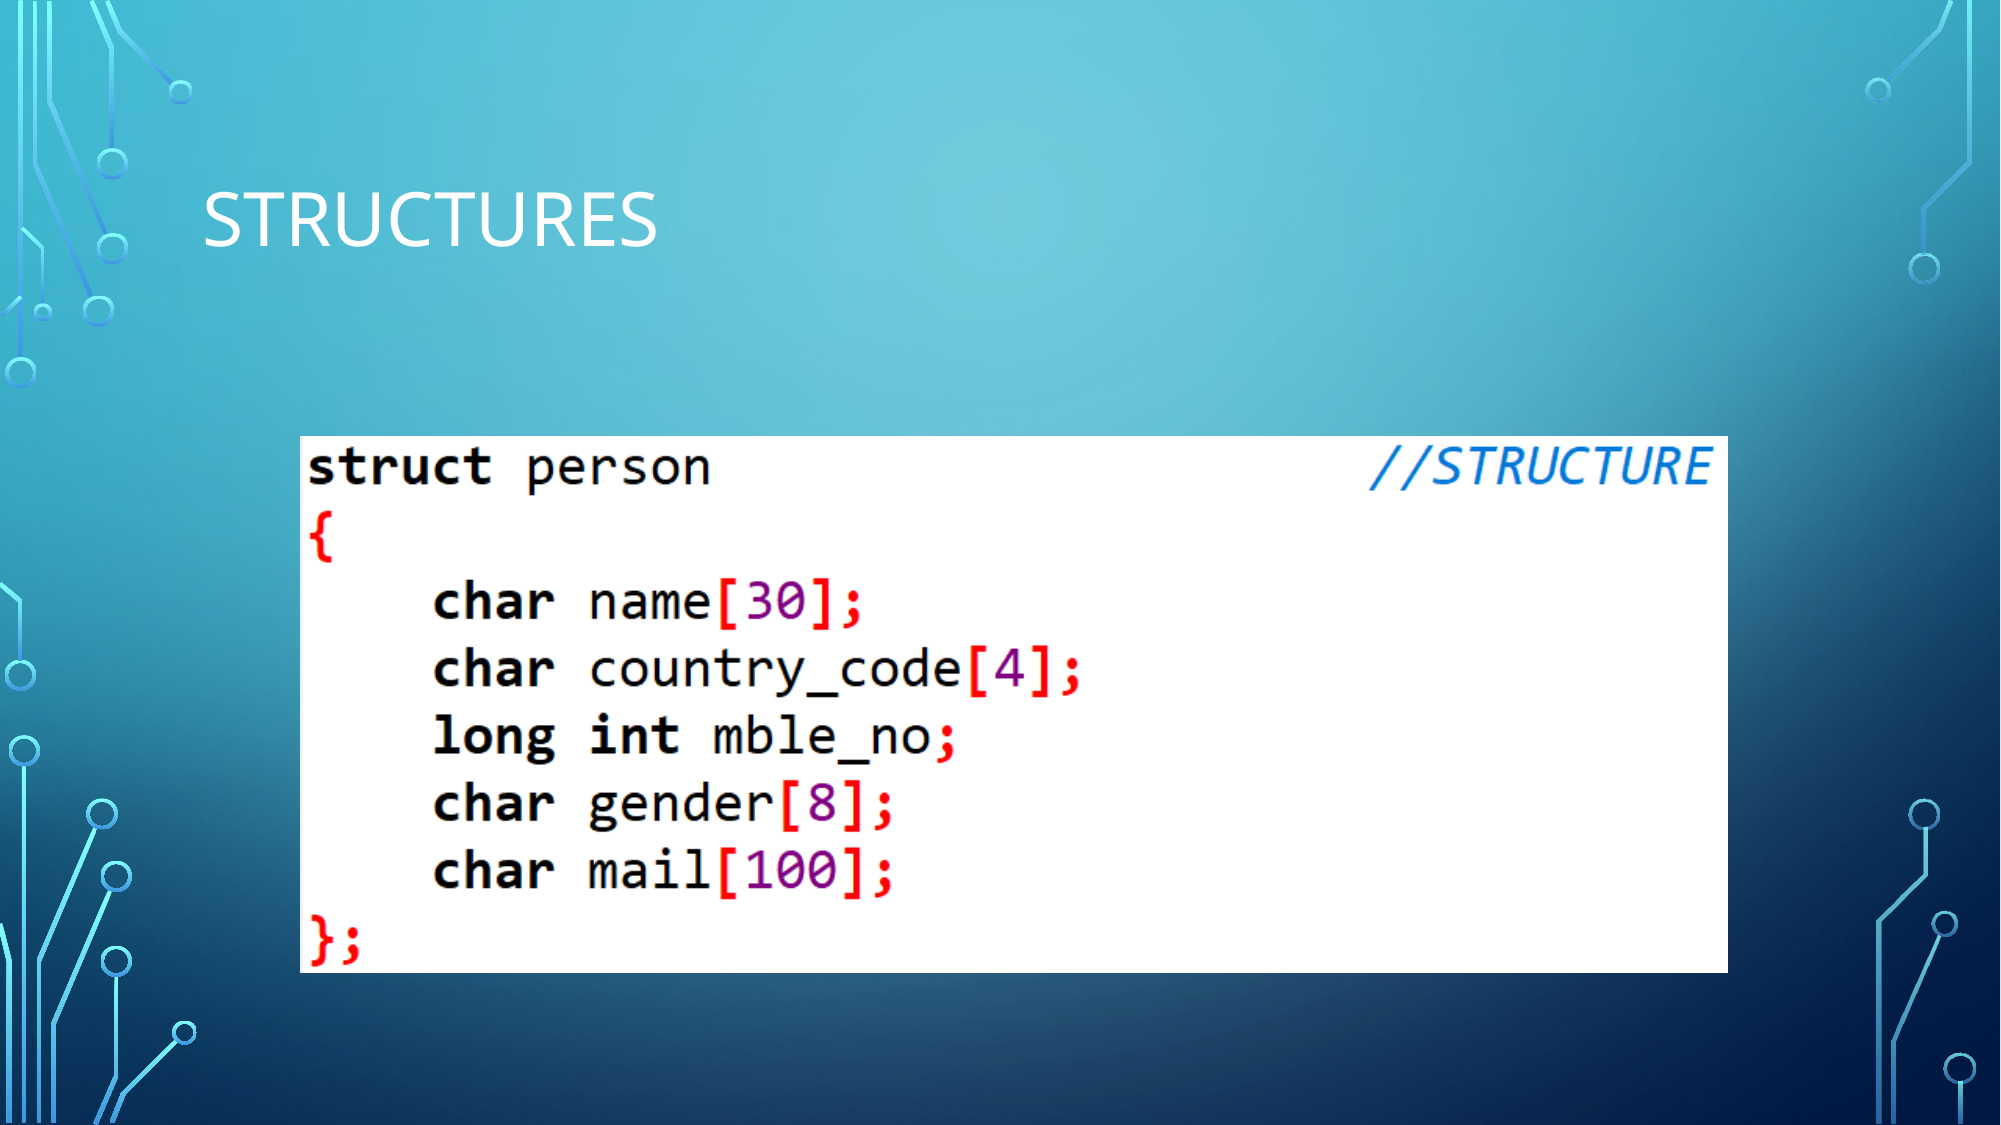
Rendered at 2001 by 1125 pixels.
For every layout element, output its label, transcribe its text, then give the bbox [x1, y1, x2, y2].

title structures [187, 101, 1813, 344]
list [300, 436, 1728, 973]
